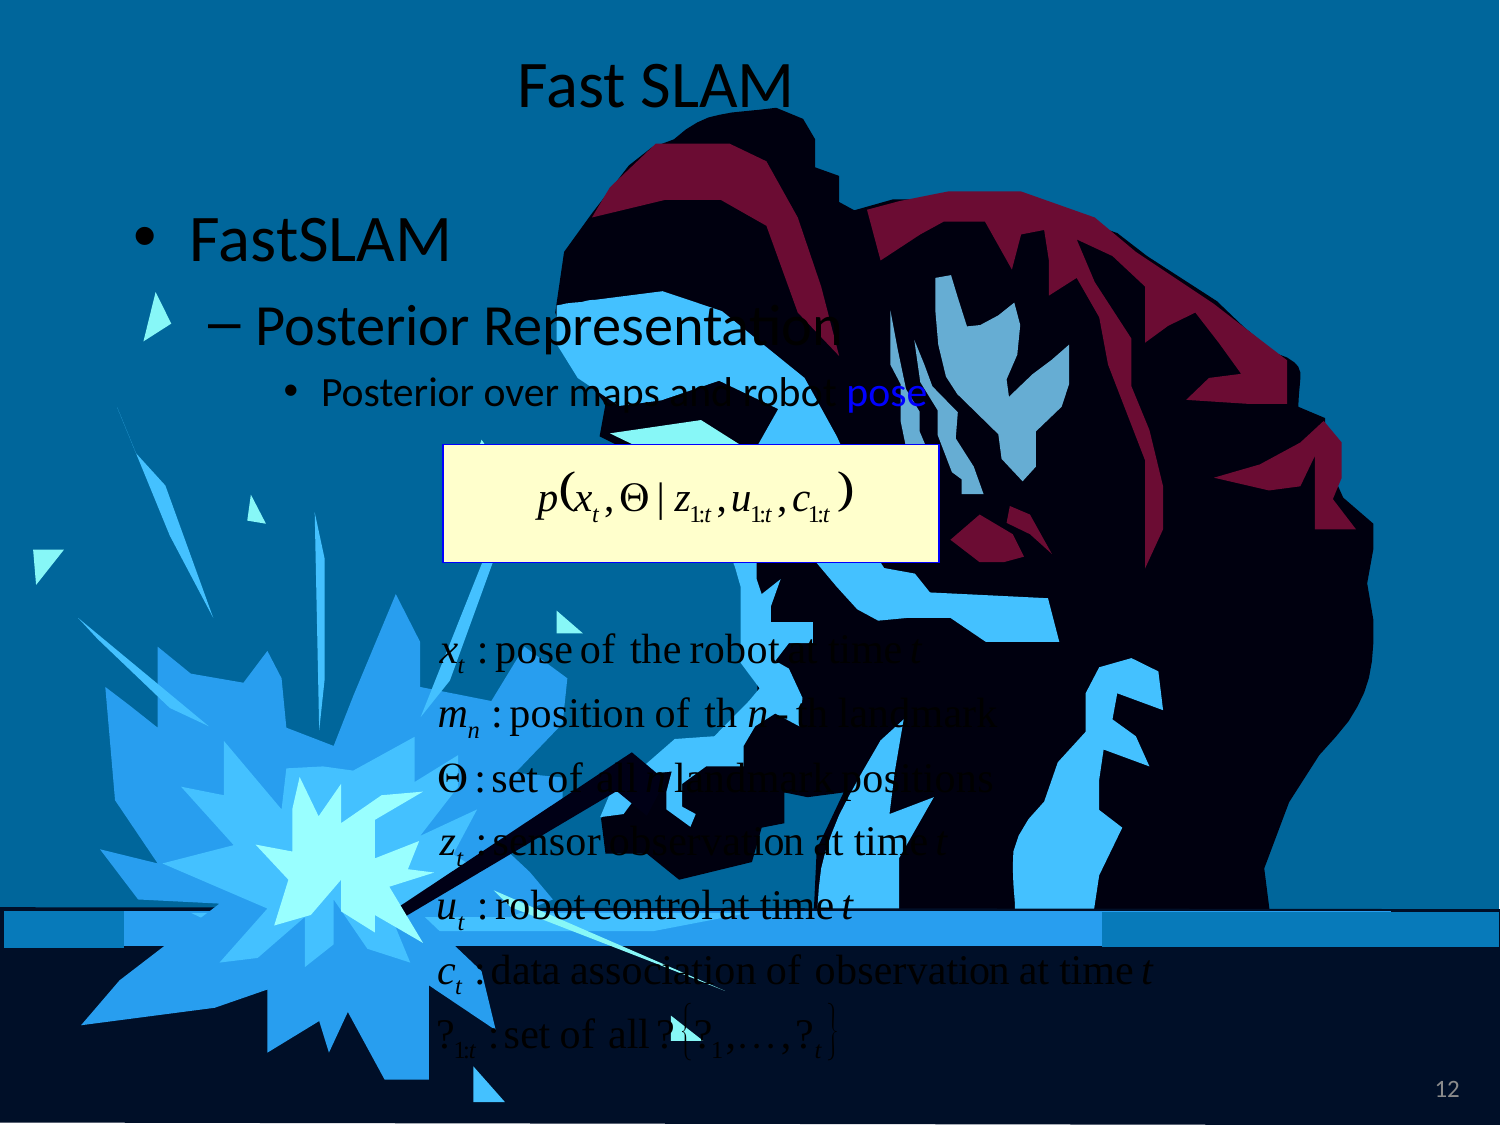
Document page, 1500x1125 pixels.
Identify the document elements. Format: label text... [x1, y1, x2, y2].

slide_number 12 [1332, 1062, 1475, 1113]
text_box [430, 622, 1164, 1067]
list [525, 470, 854, 533]
list FastSLAM Posterior Representation Posterior over maps and robot pose [118, 187, 1388, 1013]
title Fast SLAM [18, 30, 1294, 131]
